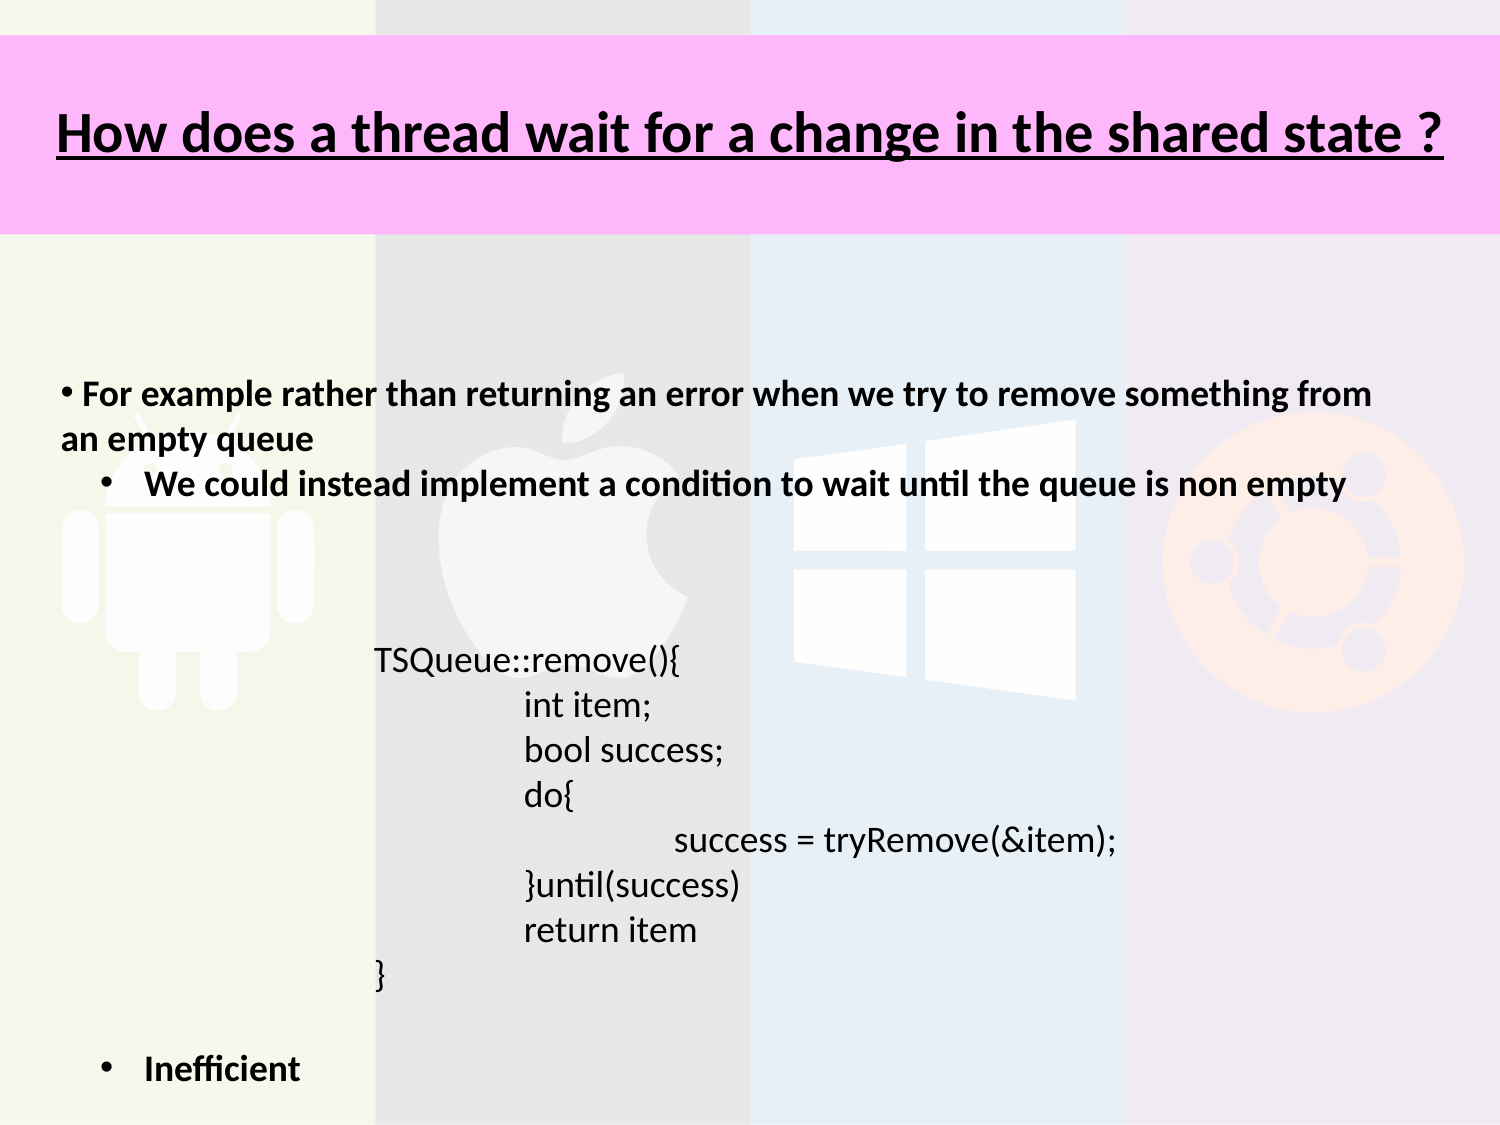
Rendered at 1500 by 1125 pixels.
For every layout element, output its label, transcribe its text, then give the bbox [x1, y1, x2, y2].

text_box [0, 33, 1500, 236]
text_box TSQueue::remove(){ int item; bool success; do{ success = tryRemove(&item); }until(success) return item } [359, 627, 1133, 1003]
text_box For example rather than returning an error when we try to remove something from an empty queue We could instead implement a condition to wait until the queue is non empty Inefficient [45, 271, 1430, 1125]
title How does a thread wait for a change in the shared state ? [17, 58, 1483, 200]
